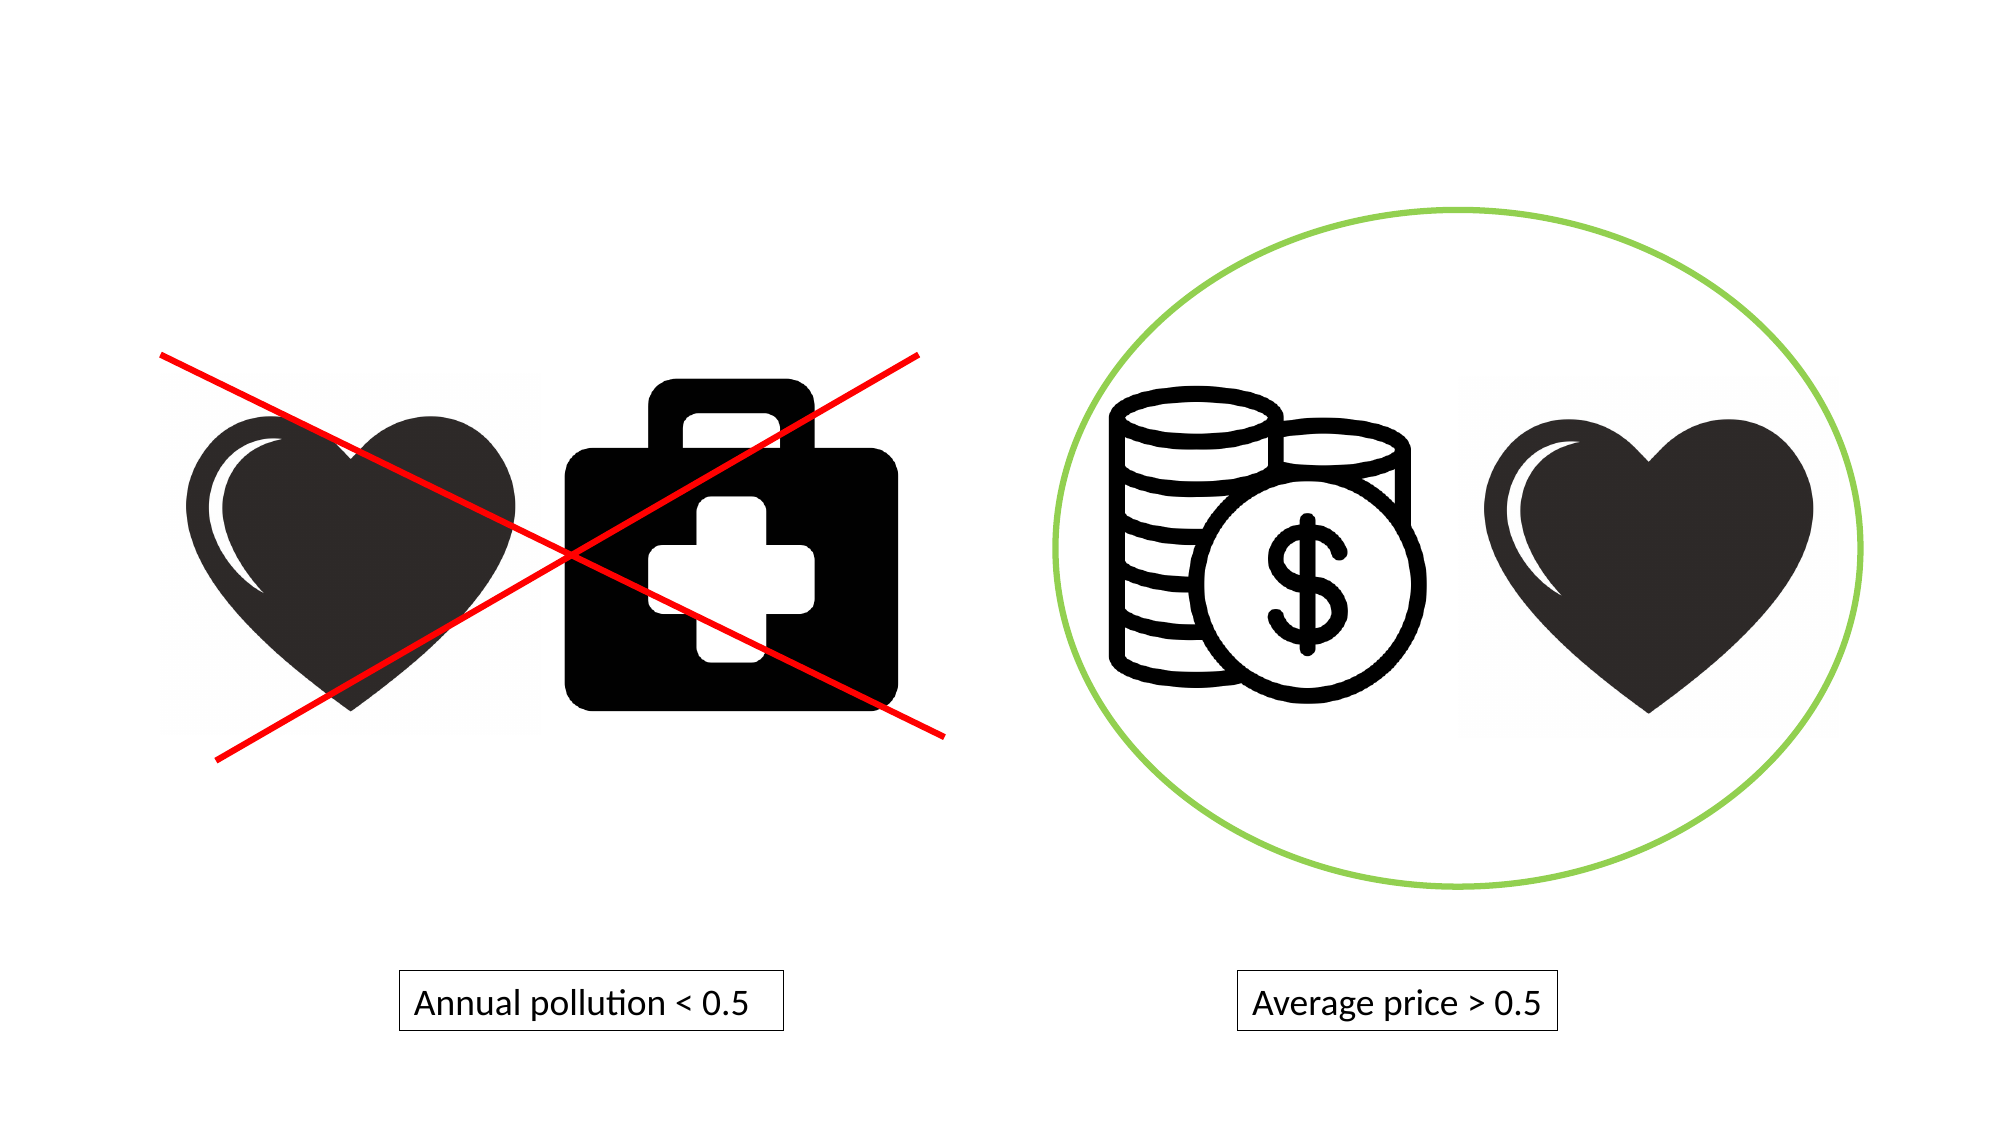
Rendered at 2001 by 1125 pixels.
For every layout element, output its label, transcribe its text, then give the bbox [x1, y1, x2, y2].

text_box [1054, 436, 1077, 661]
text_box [160, 354, 215, 738]
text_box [919, 354, 945, 738]
text_box Annual pollution < 0.5 [399, 970, 784, 1031]
text_box Average price > 0.5 [1237, 970, 1558, 1031]
text_box [1839, 436, 1862, 661]
picture [1077, 354, 1839, 738]
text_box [215, 354, 919, 761]
text_box [1120, 735, 1793, 888]
text_box [1127, 208, 1806, 376]
